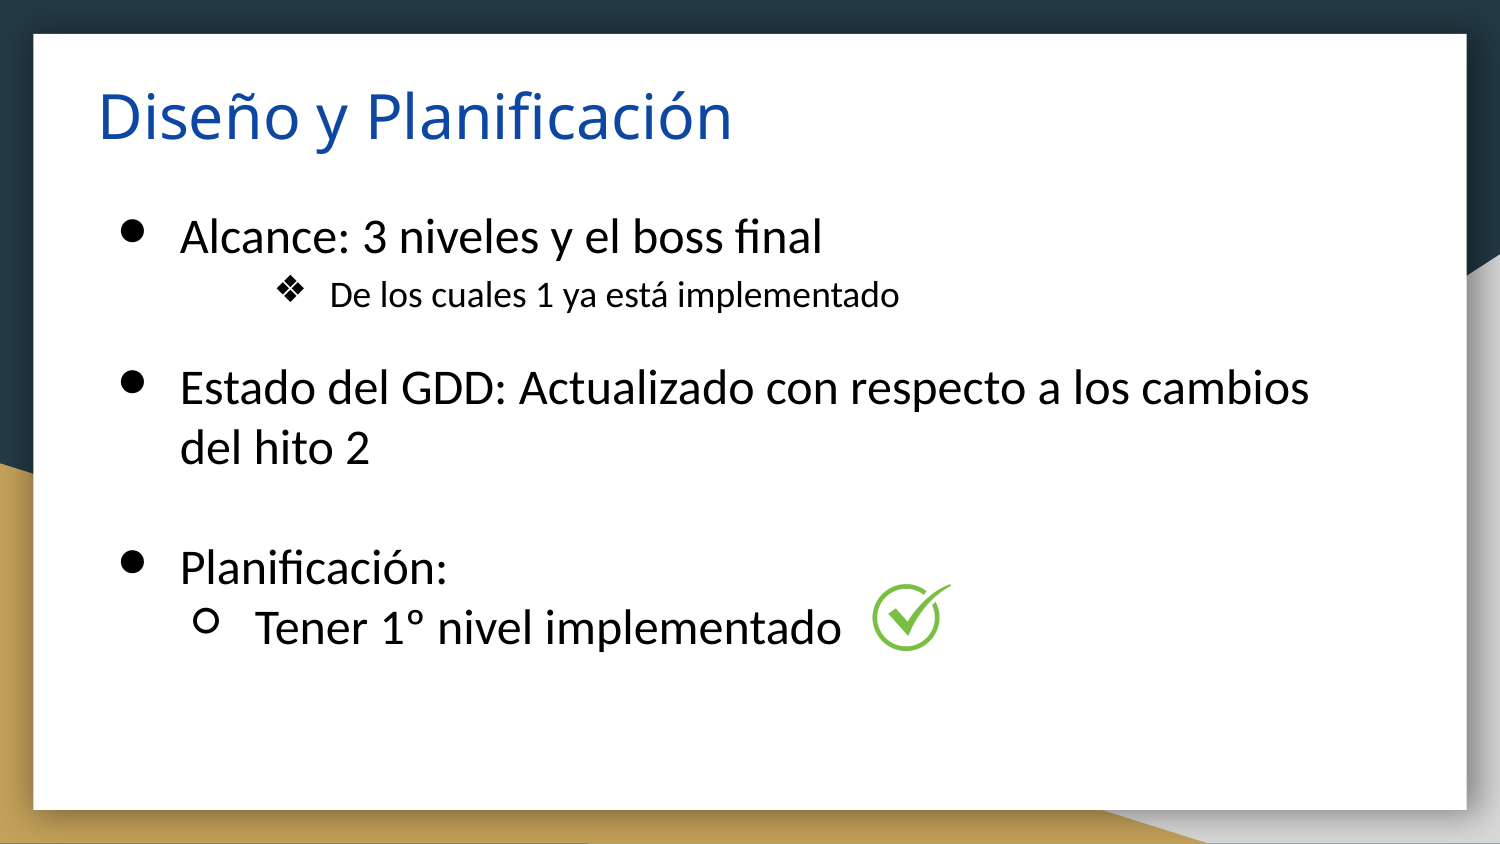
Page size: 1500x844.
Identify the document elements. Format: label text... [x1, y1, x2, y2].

picture [869, 575, 955, 660]
list Alcance: 3 niveles y el boss final De los cuales 1 ya está implementado [89, 179, 1322, 314]
title Diseño y Planificación [82, 62, 1314, 219]
text_box Estado del GDD: Actualizado con respecto a los cambios del hito 2 Planificación: Tener 1º nivel implementado [89, 339, 1356, 474]
